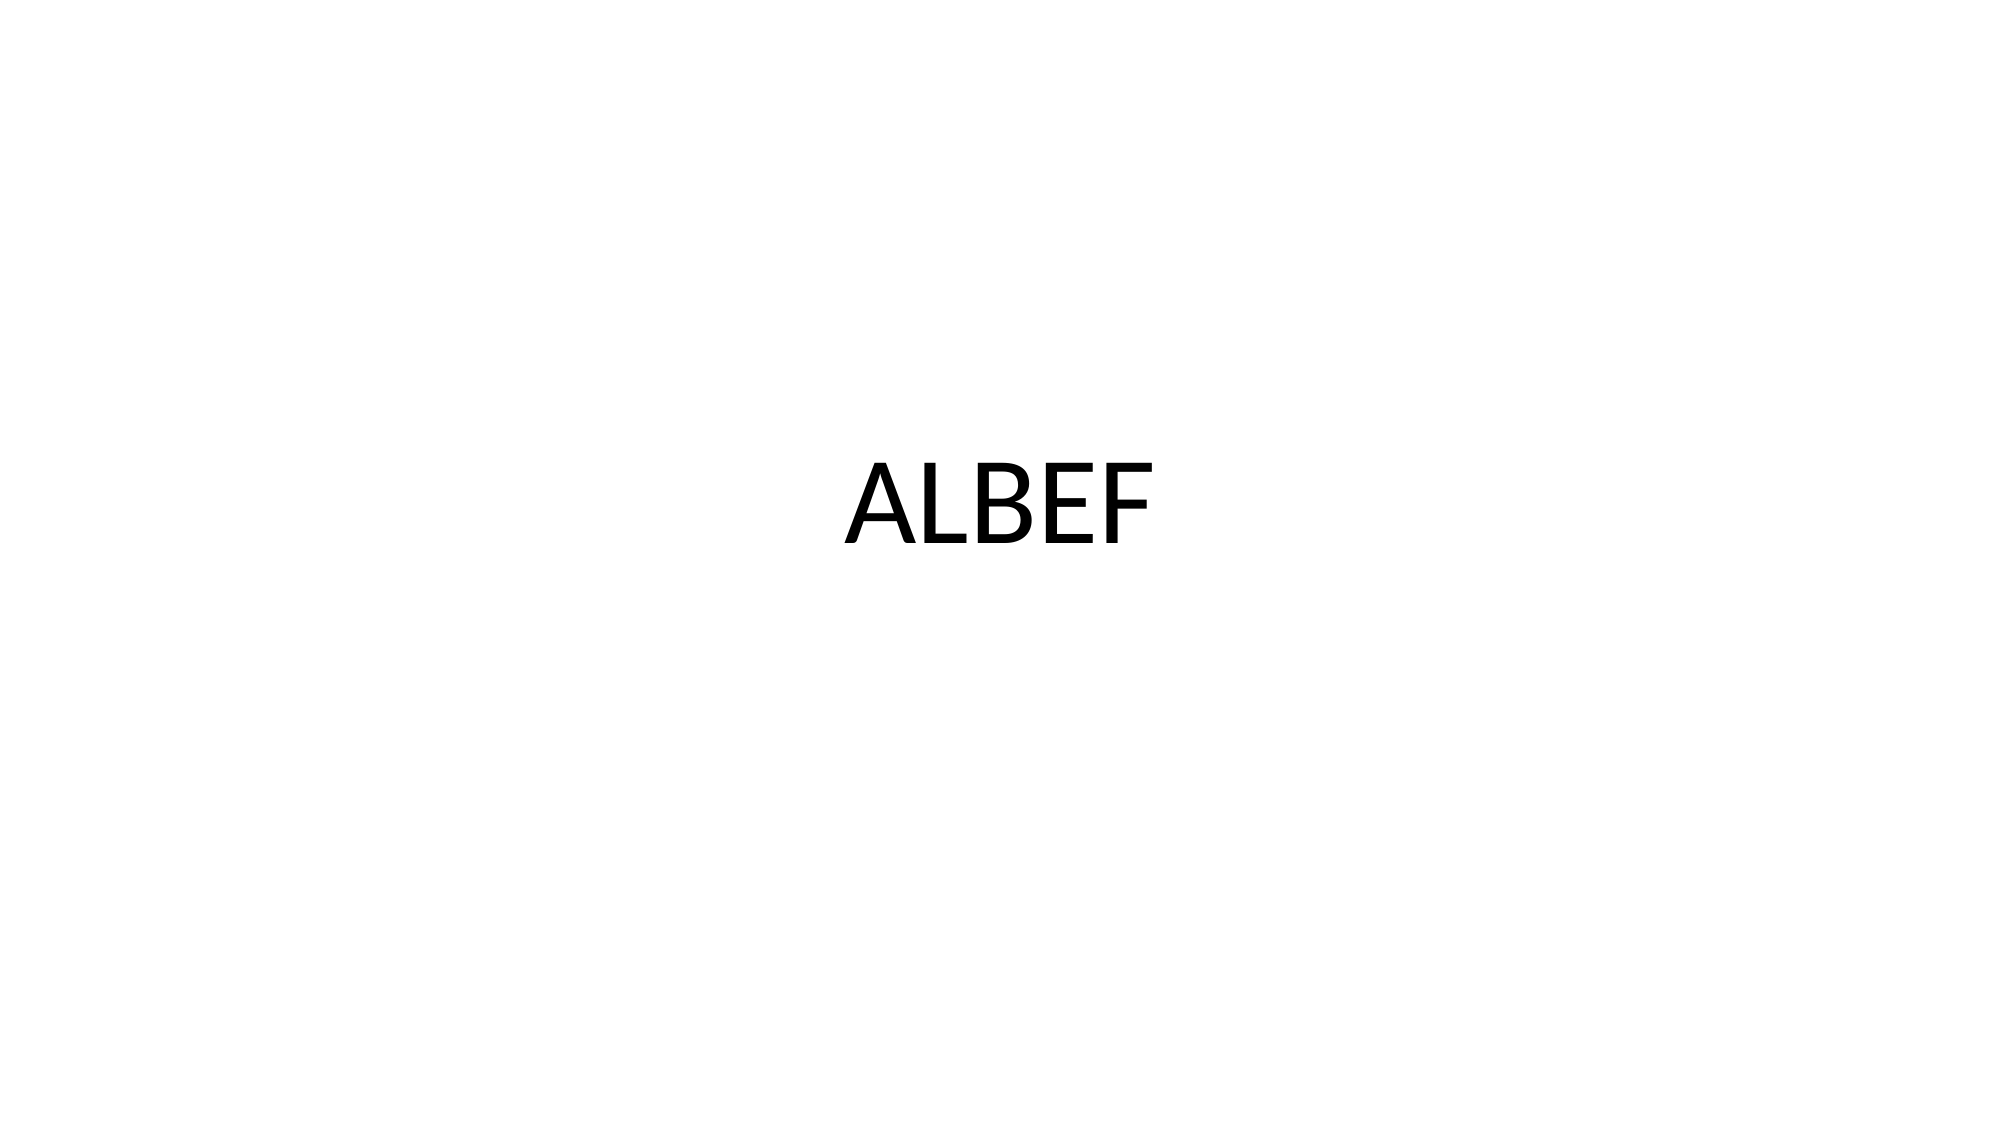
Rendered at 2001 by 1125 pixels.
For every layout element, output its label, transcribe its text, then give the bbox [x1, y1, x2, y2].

title ALBEF [249, 217, 1750, 576]
